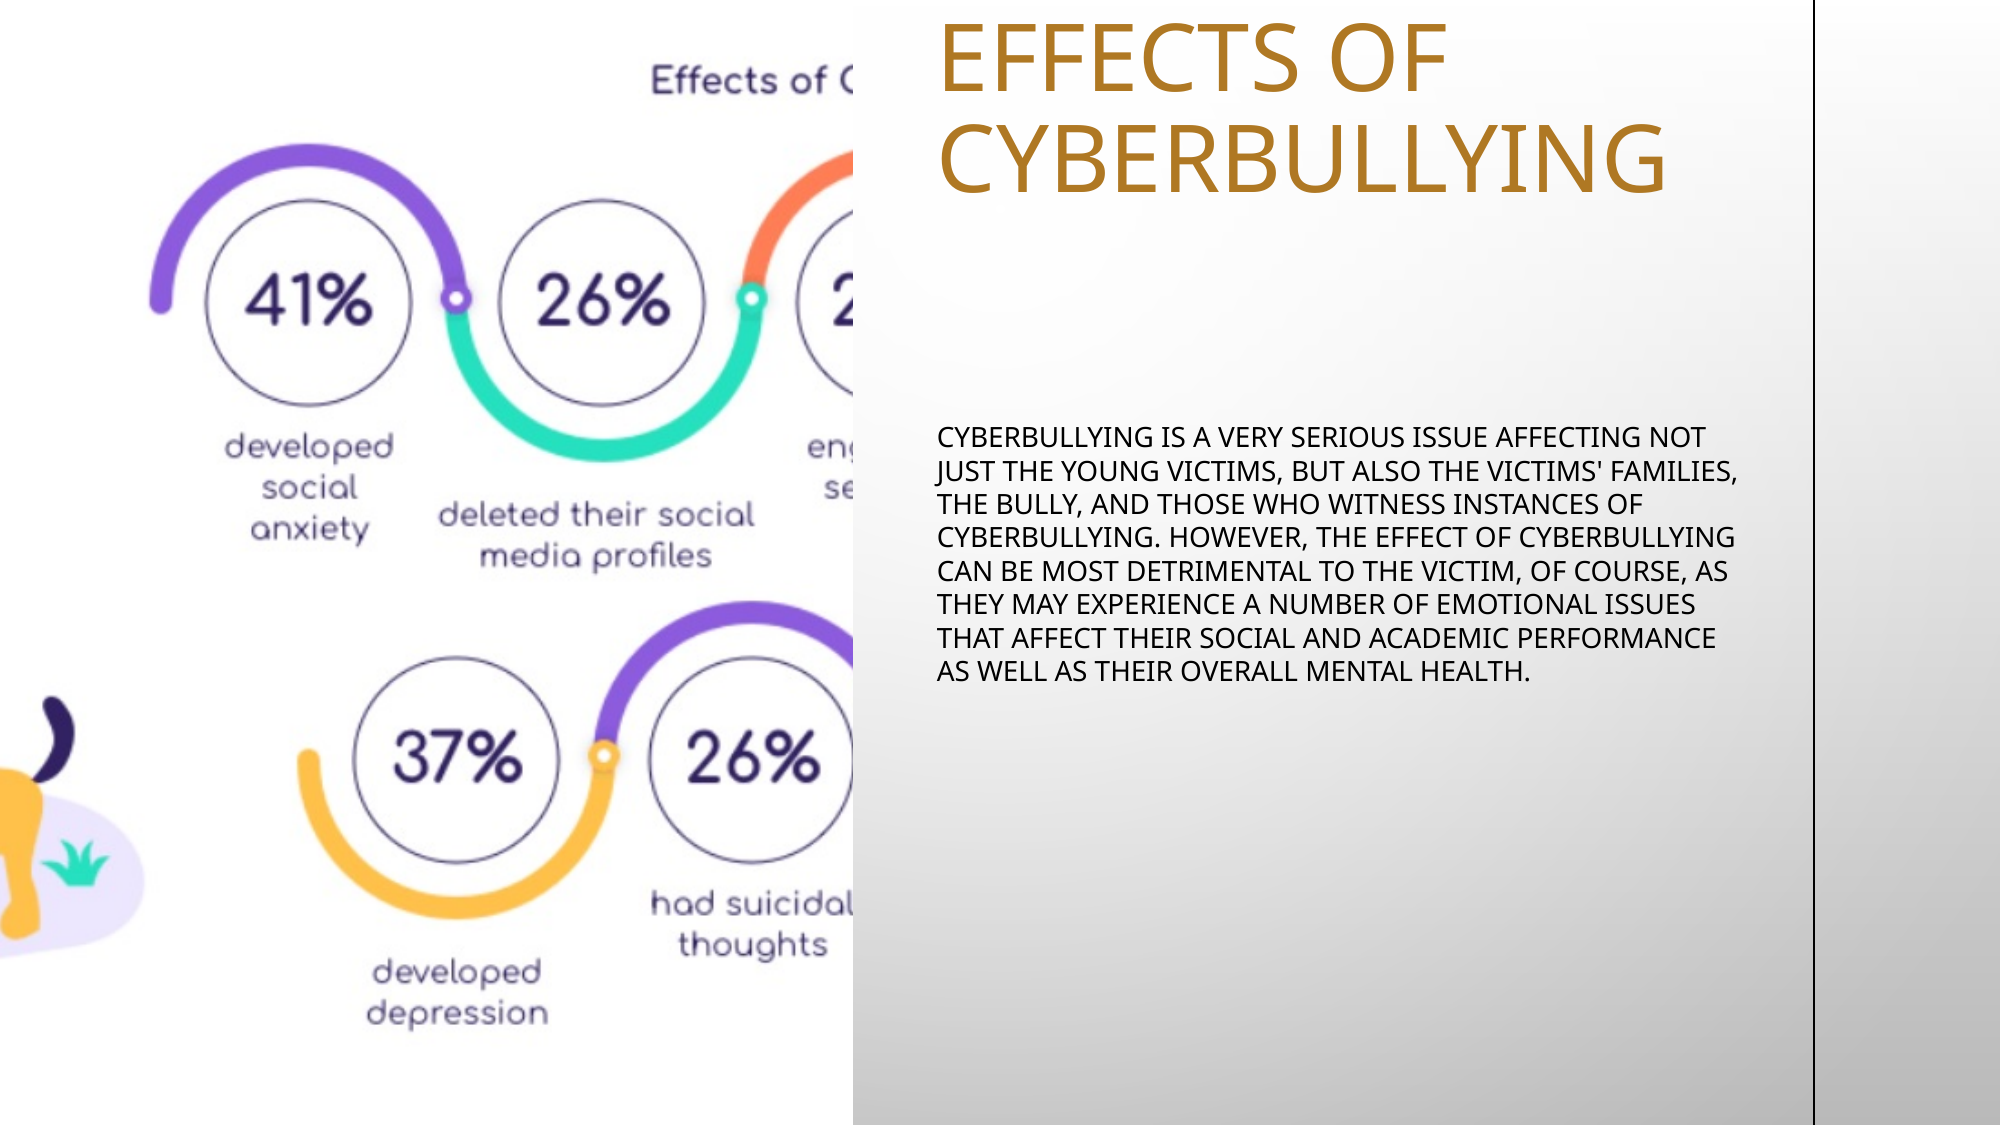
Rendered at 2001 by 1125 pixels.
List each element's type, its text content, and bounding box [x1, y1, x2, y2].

list Cyberbullying is a very serious issue affecting not just the young victims, but also the victims' families, the bully, and those who witness instances of cyberbullying. However, the effect of cyberbullying can be most detrimental to the victim, of course, as they may experience a number of emotional issues that affect their social and academic performance as well as their overall mental health. [936, 412, 1740, 713]
title Effects of cyberbullying [936, 55, 1740, 221]
picture [0, 0, 1813, 1125]
picture [1815, 0, 2000, 1125]
